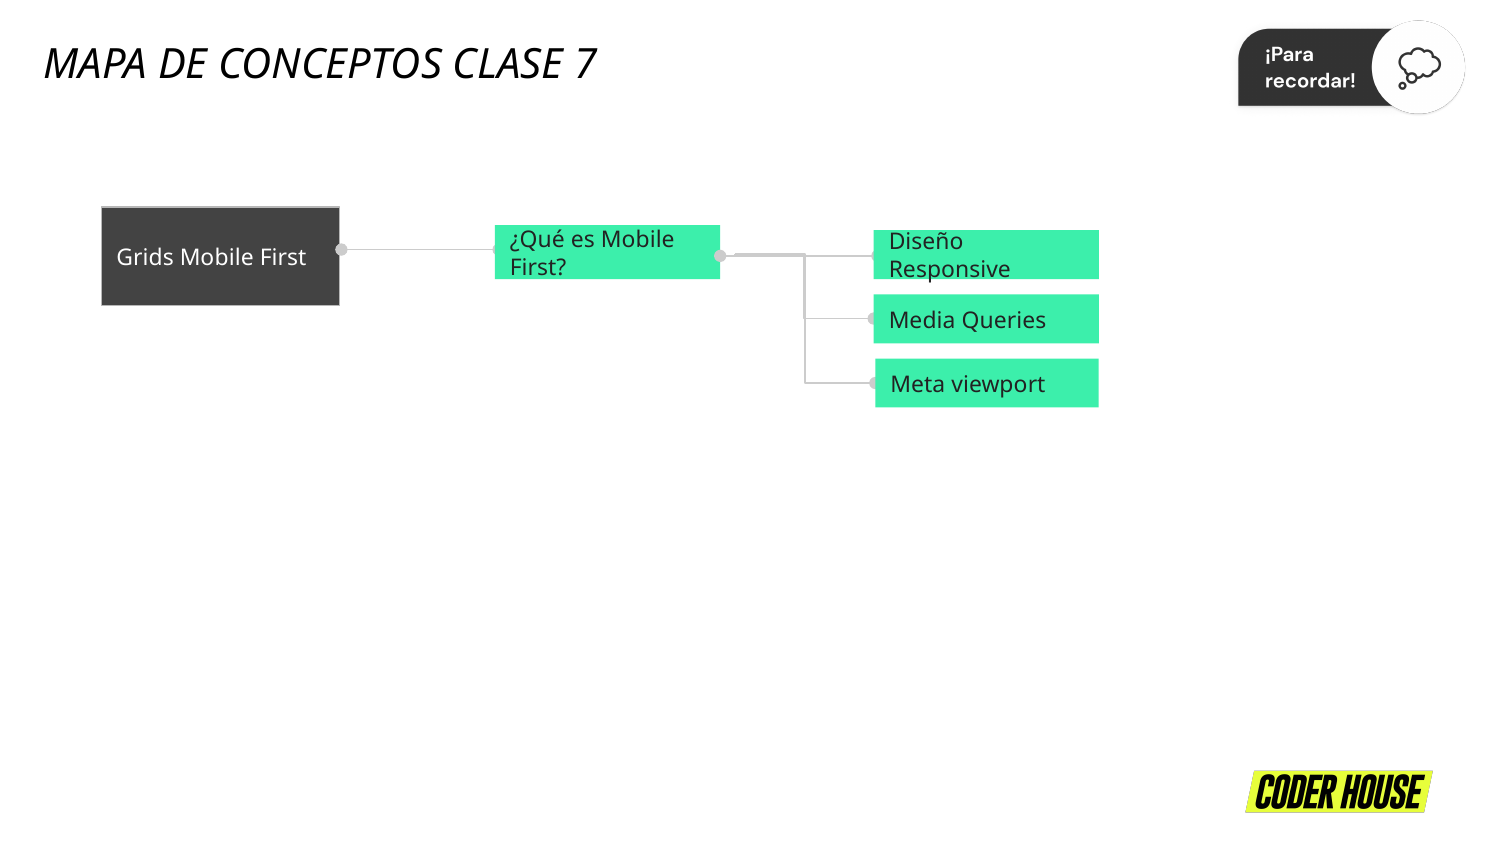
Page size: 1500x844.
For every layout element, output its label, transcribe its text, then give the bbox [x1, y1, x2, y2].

text_box Diseño Responsive [873, 230, 1099, 280]
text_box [734, 253, 876, 384]
text_box Meta viewport [875, 358, 1099, 408]
title MAPA DE CONCEPTOS CLASE 7 [28, 32, 1212, 102]
text_box ¿Qué es Mobile First? [494, 225, 721, 280]
text_box Grids Mobile First [101, 206, 340, 306]
text_box Media Queries [880, 294, 1099, 344]
picture [1217, 14, 1487, 121]
picture [1241, 764, 1437, 819]
